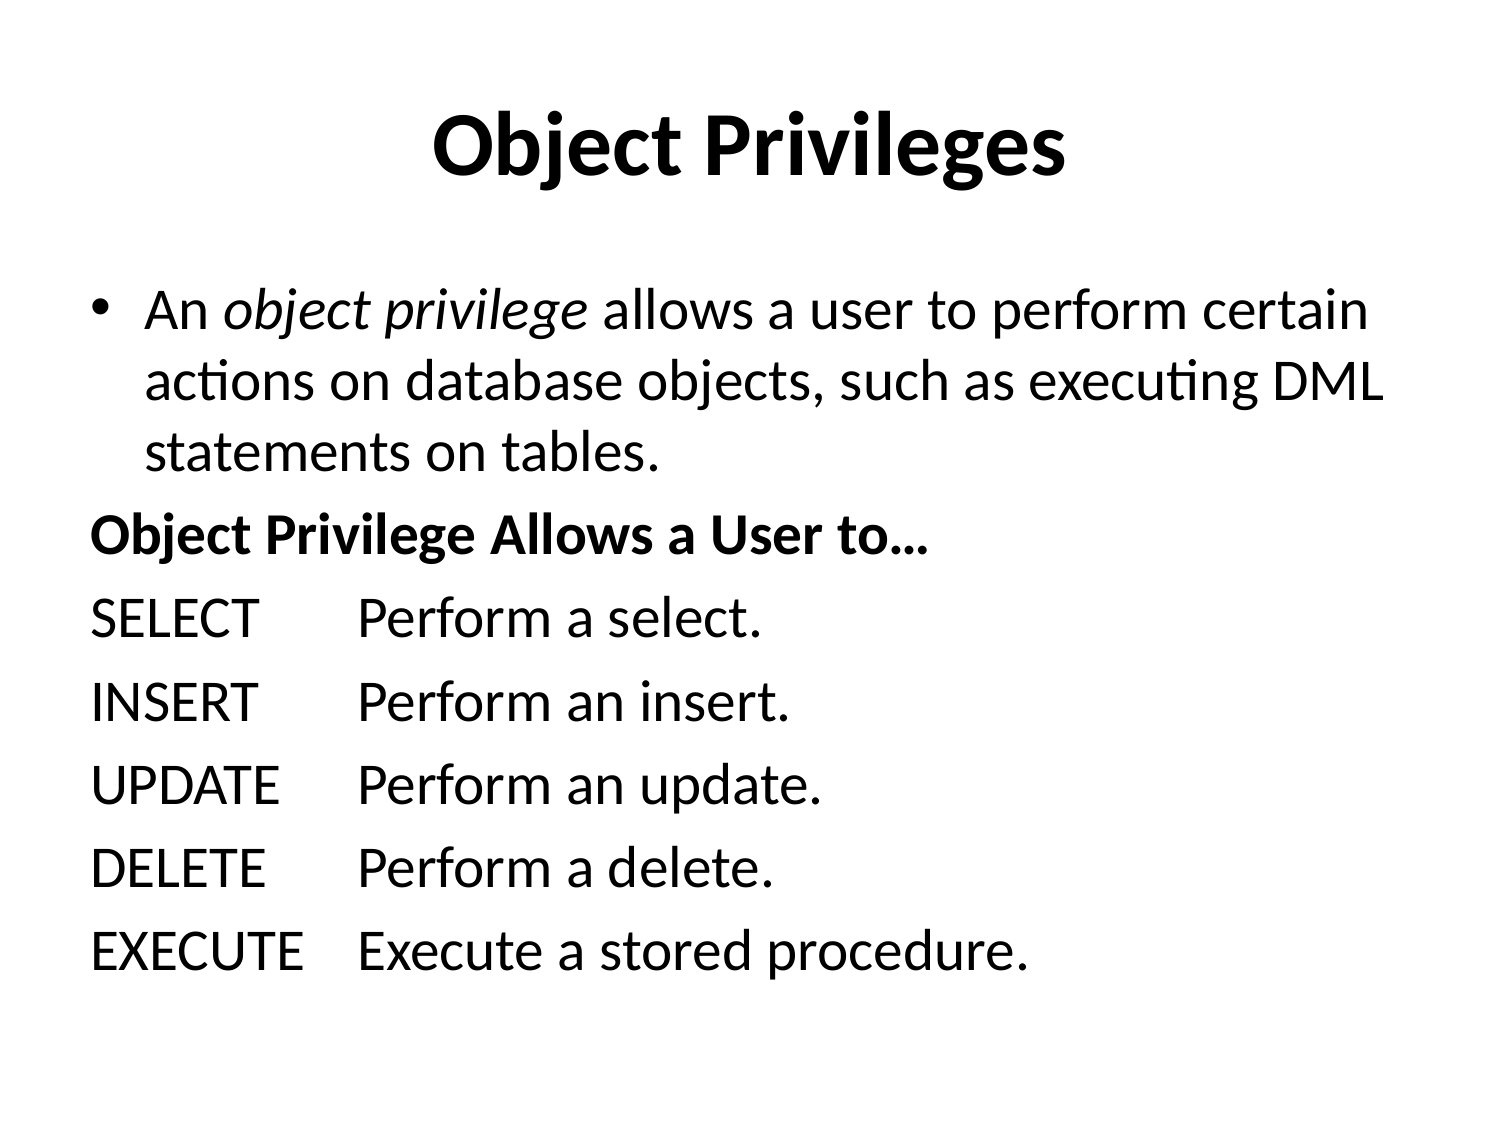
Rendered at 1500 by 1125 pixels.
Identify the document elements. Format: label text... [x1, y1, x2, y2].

list An object privilege allows a user to perform certain actions on database objects, such as executing DML statements on tables. Object Privilege Allows a User to… SELECT Perform a select. INSERT Perform an insert. UPDATE Perform an update. DELETE Perform a delete. EXECUTE Execute a stored procedure. [75, 262, 1425, 1005]
title Object Privileges [75, 45, 1425, 233]
